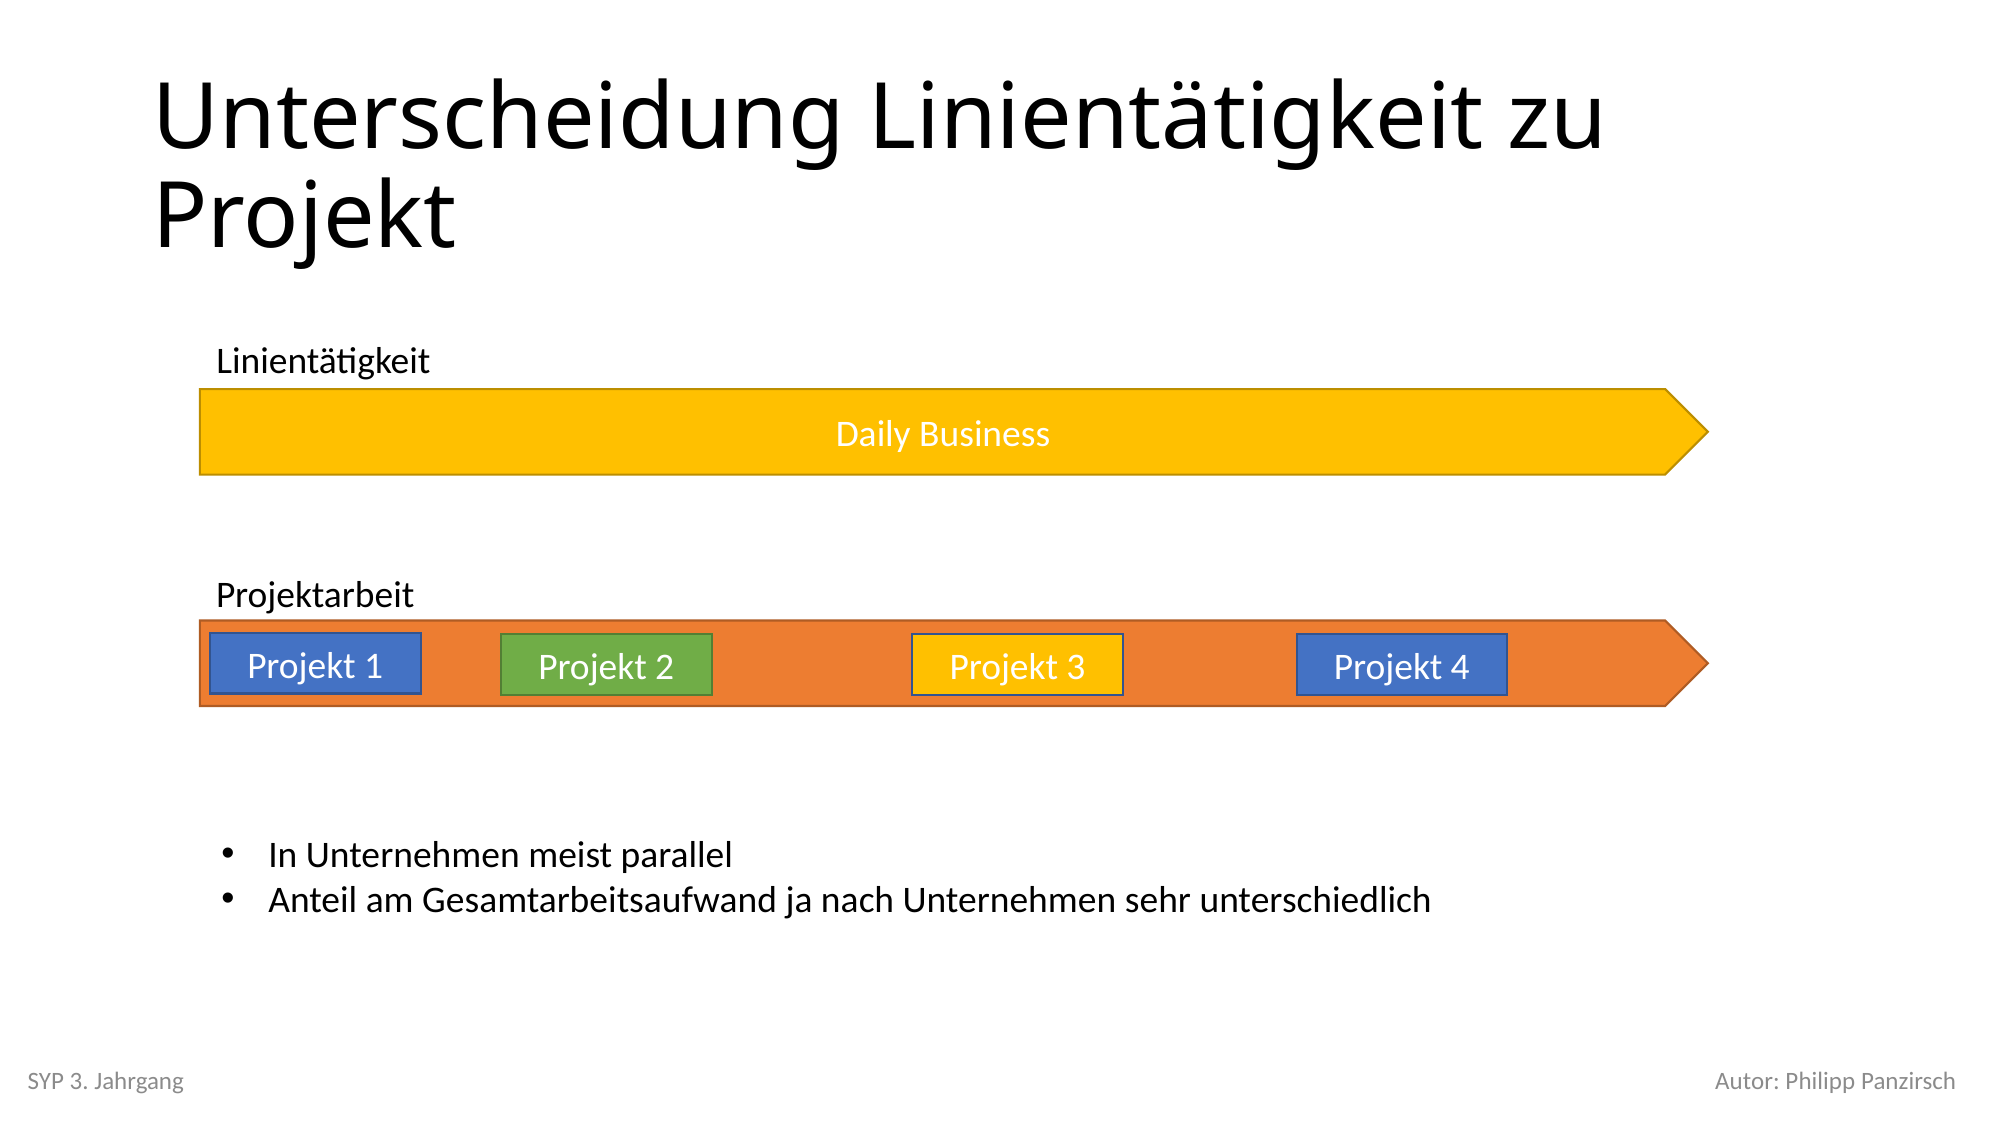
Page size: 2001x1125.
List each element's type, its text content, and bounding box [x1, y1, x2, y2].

text_box Projekt 1 [209, 632, 422, 695]
text_box Daily Business [198, 388, 1710, 476]
text_box Projekt 3 [911, 633, 1124, 696]
text_box Linientätigkeit [201, 328, 446, 389]
text_box Projektarbeit [201, 562, 430, 622]
text_box Autor: Philipp Panzirsch [1296, 1049, 1972, 1110]
text_box Projekt 4 [1296, 633, 1508, 696]
text_box Projekt 2 [500, 633, 713, 696]
text_box [198, 619, 1710, 708]
title Unterscheidung Linientätigkeit zu Projekt [137, 59, 1863, 278]
text_box In Unternehmen meist parallel Anteil am Gesamtarbeitsaufwand ja nach Unternehmen sehr unterschiedlich [206, 822, 1448, 972]
footer SYP 3. Jahrgang [12, 1049, 688, 1110]
